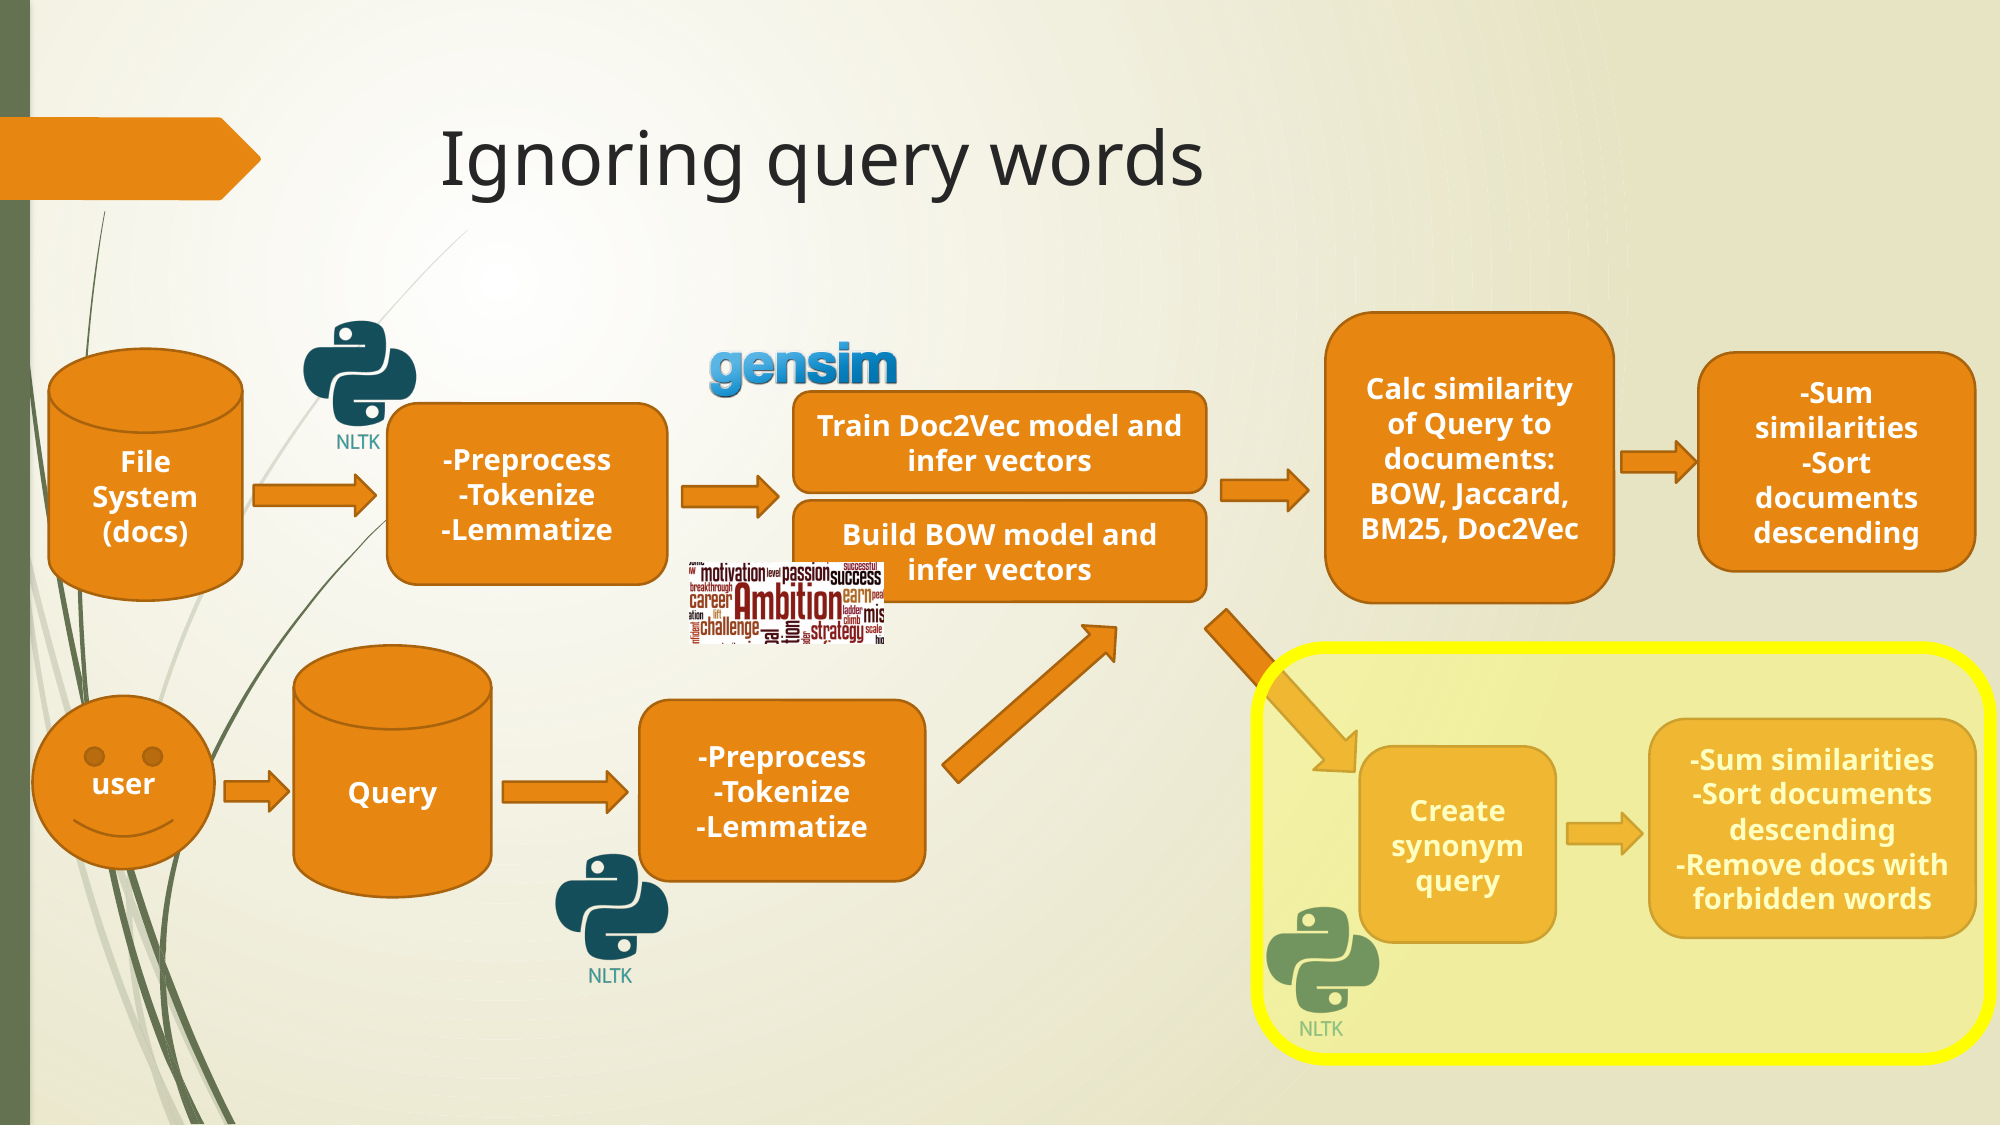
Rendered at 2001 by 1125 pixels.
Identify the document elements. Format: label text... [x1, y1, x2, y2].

text_box -Preprocess -Tokenize -Lemmatize [385, 401, 669, 586]
text_box -Preprocess -Tokenize -Lemmatize [637, 698, 927, 883]
text_box [1620, 440, 1698, 484]
text_box [223, 770, 291, 813]
text_box Calc similarity of Query to documents: BOW, Jaccard, BM25, Doc2Vec [1324, 311, 1616, 605]
text_box [680, 474, 780, 519]
text_box [1203, 608, 1278, 692]
picture [1256, 896, 1389, 1041]
picture [545, 844, 678, 988]
text_box [1255, 646, 1992, 1061]
text_box user [31, 694, 216, 871]
text_box Query [292, 644, 493, 899]
text_box [252, 473, 377, 518]
title Ignoring query words [425, 102, 1888, 313]
text_box -Sum similarities -Sort documents descending [1697, 351, 1977, 573]
text_box [501, 770, 629, 815]
text_box File System (docs) [47, 347, 244, 602]
picture [689, 562, 884, 644]
text_box [941, 624, 1118, 784]
text_box Build BOW model and infer vectors [792, 499, 1208, 604]
text_box Train Doc2Vec model and infer vectors [792, 390, 1208, 495]
picture [708, 339, 899, 400]
text_box [1219, 468, 1310, 513]
picture [293, 310, 426, 455]
